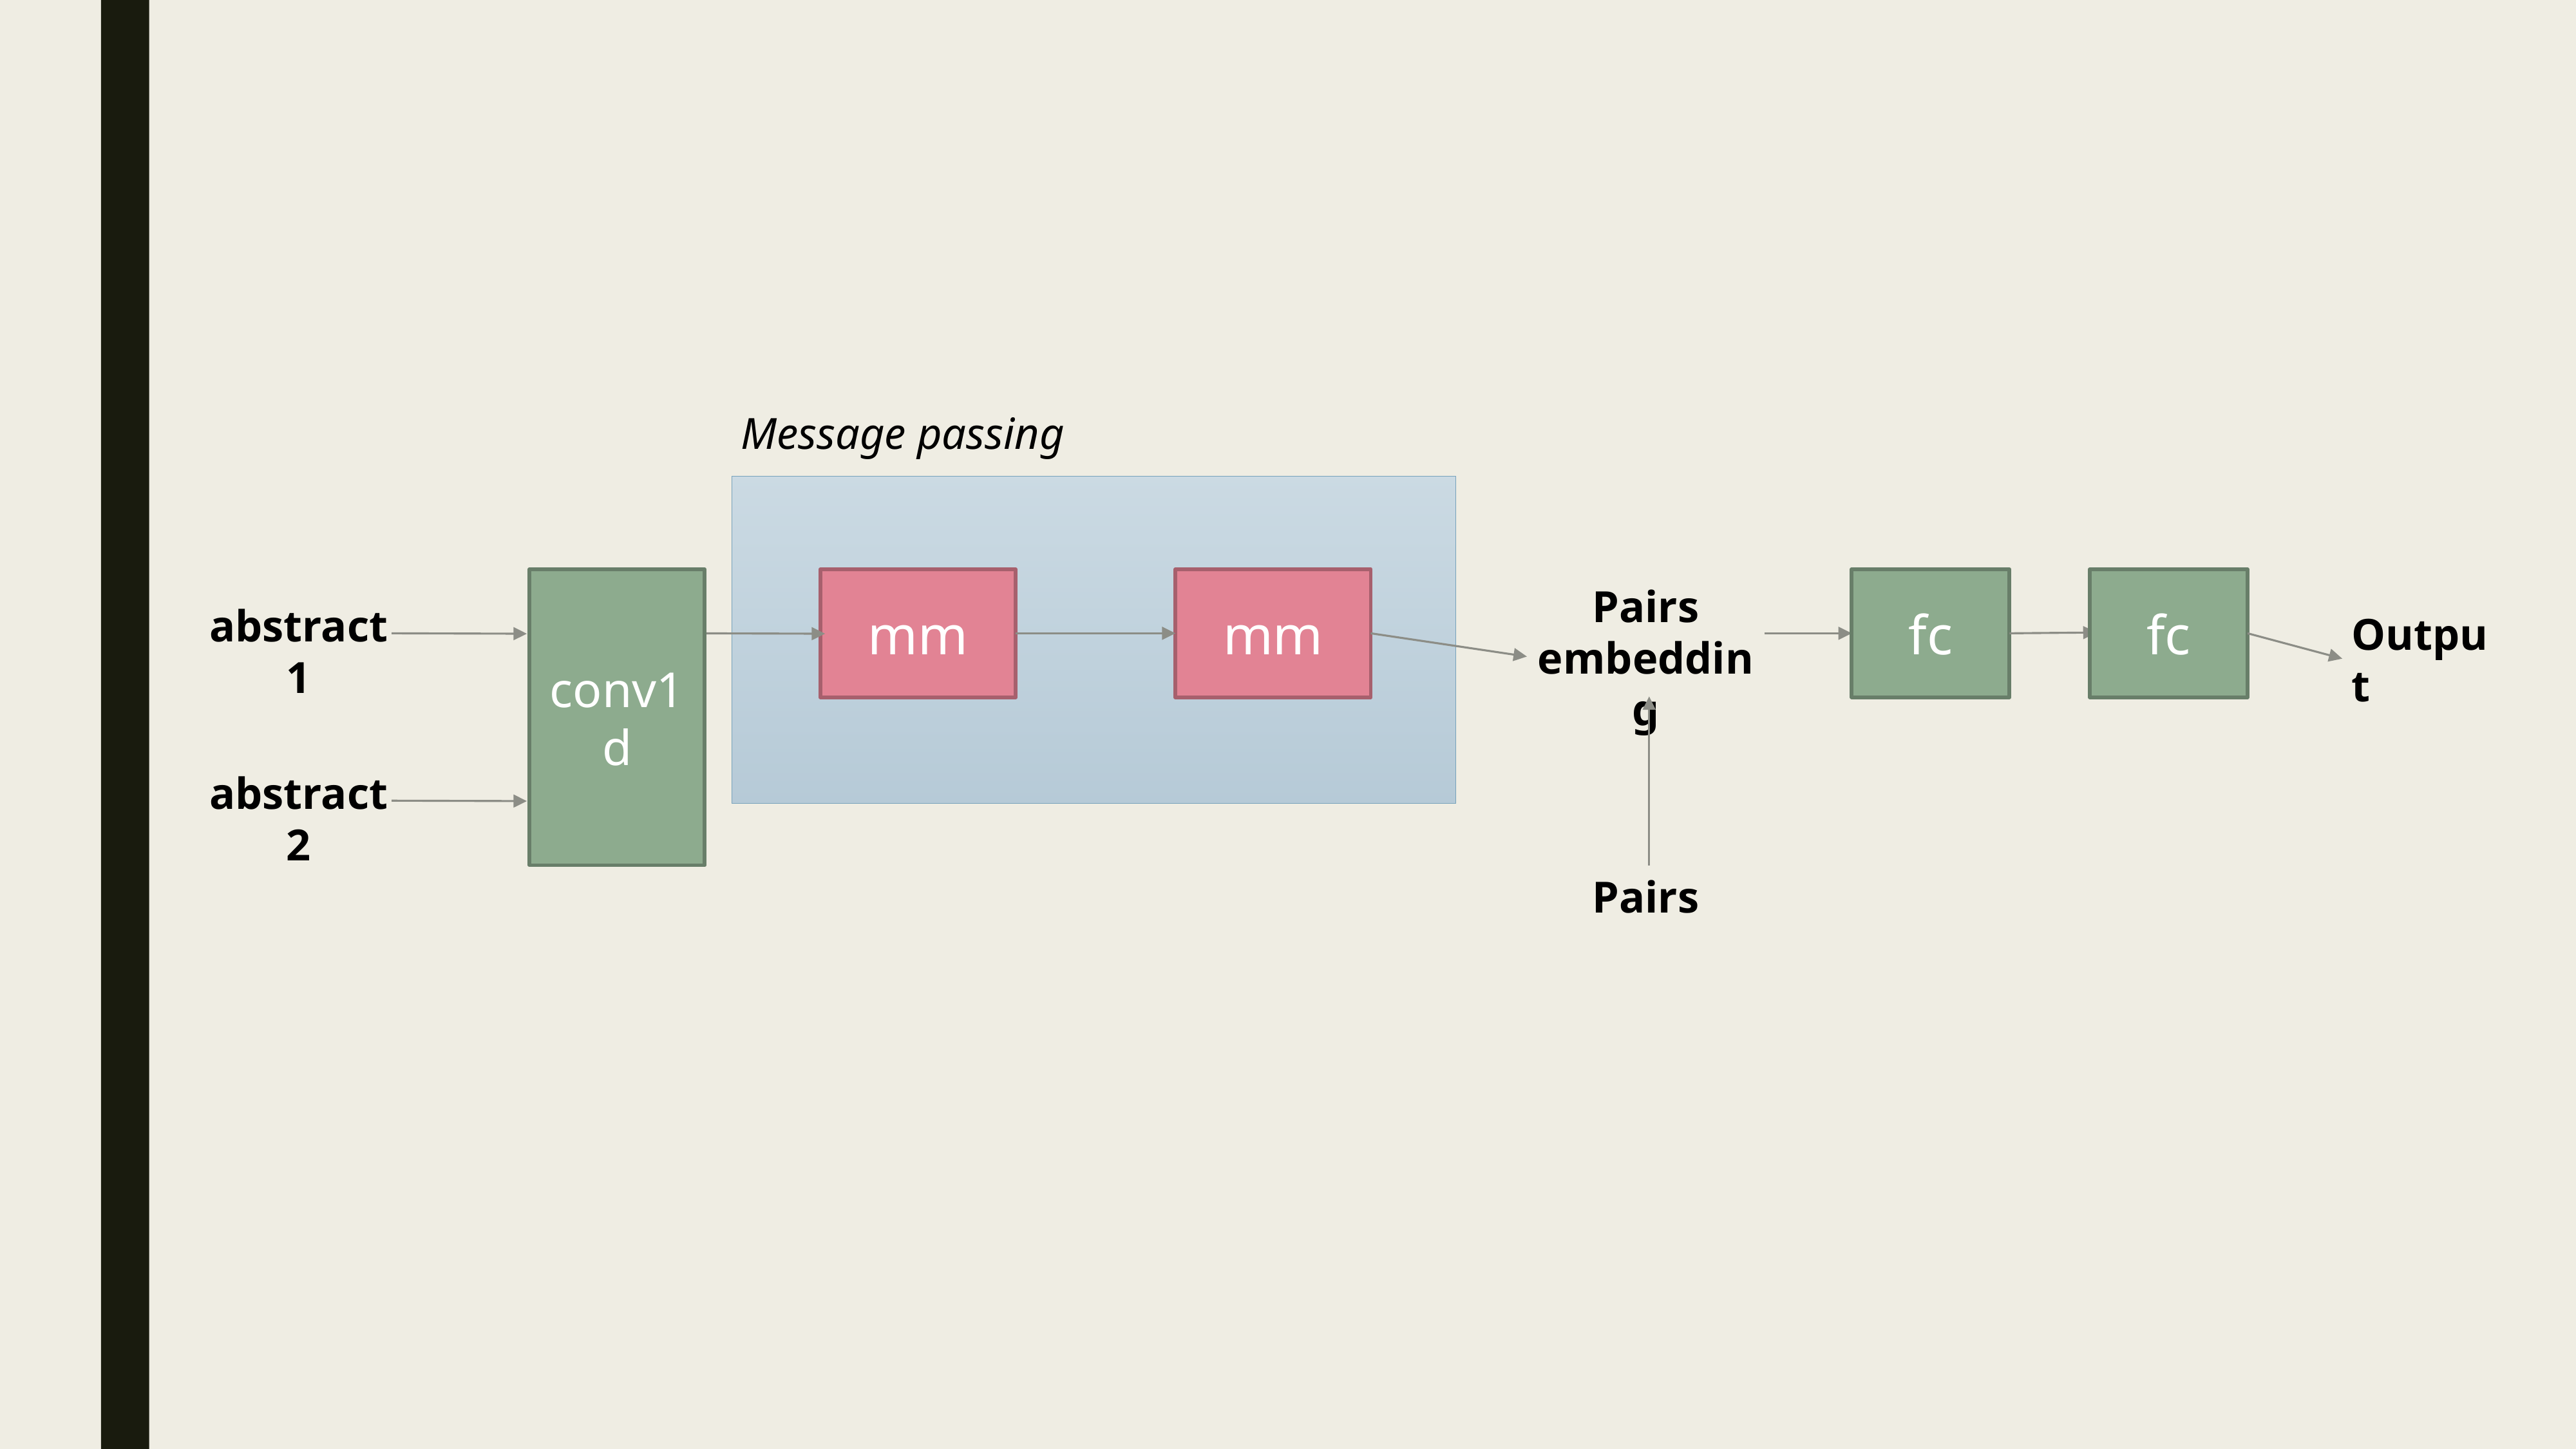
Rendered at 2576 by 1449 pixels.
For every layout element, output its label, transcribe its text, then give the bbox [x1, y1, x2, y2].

text_box mm [1173, 567, 1372, 699]
text_box conv1d [527, 567, 706, 867]
text_box abstract2 [196, 761, 402, 874]
text_box [732, 634, 1456, 804]
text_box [1370, 631, 1527, 634]
text_box [1385, 634, 1456, 645]
text_box fc [2088, 567, 2249, 699]
text_box Message passing [731, 401, 1117, 463]
text_box Pairs embedding [1526, 574, 1765, 739]
text_box [732, 476, 1456, 632]
text_box Pairs [1526, 865, 1765, 927]
text_box Output [2342, 602, 2500, 715]
text_box fc [1850, 567, 2011, 699]
text_box abstract1 [196, 594, 402, 706]
text_box mm [819, 567, 1018, 699]
